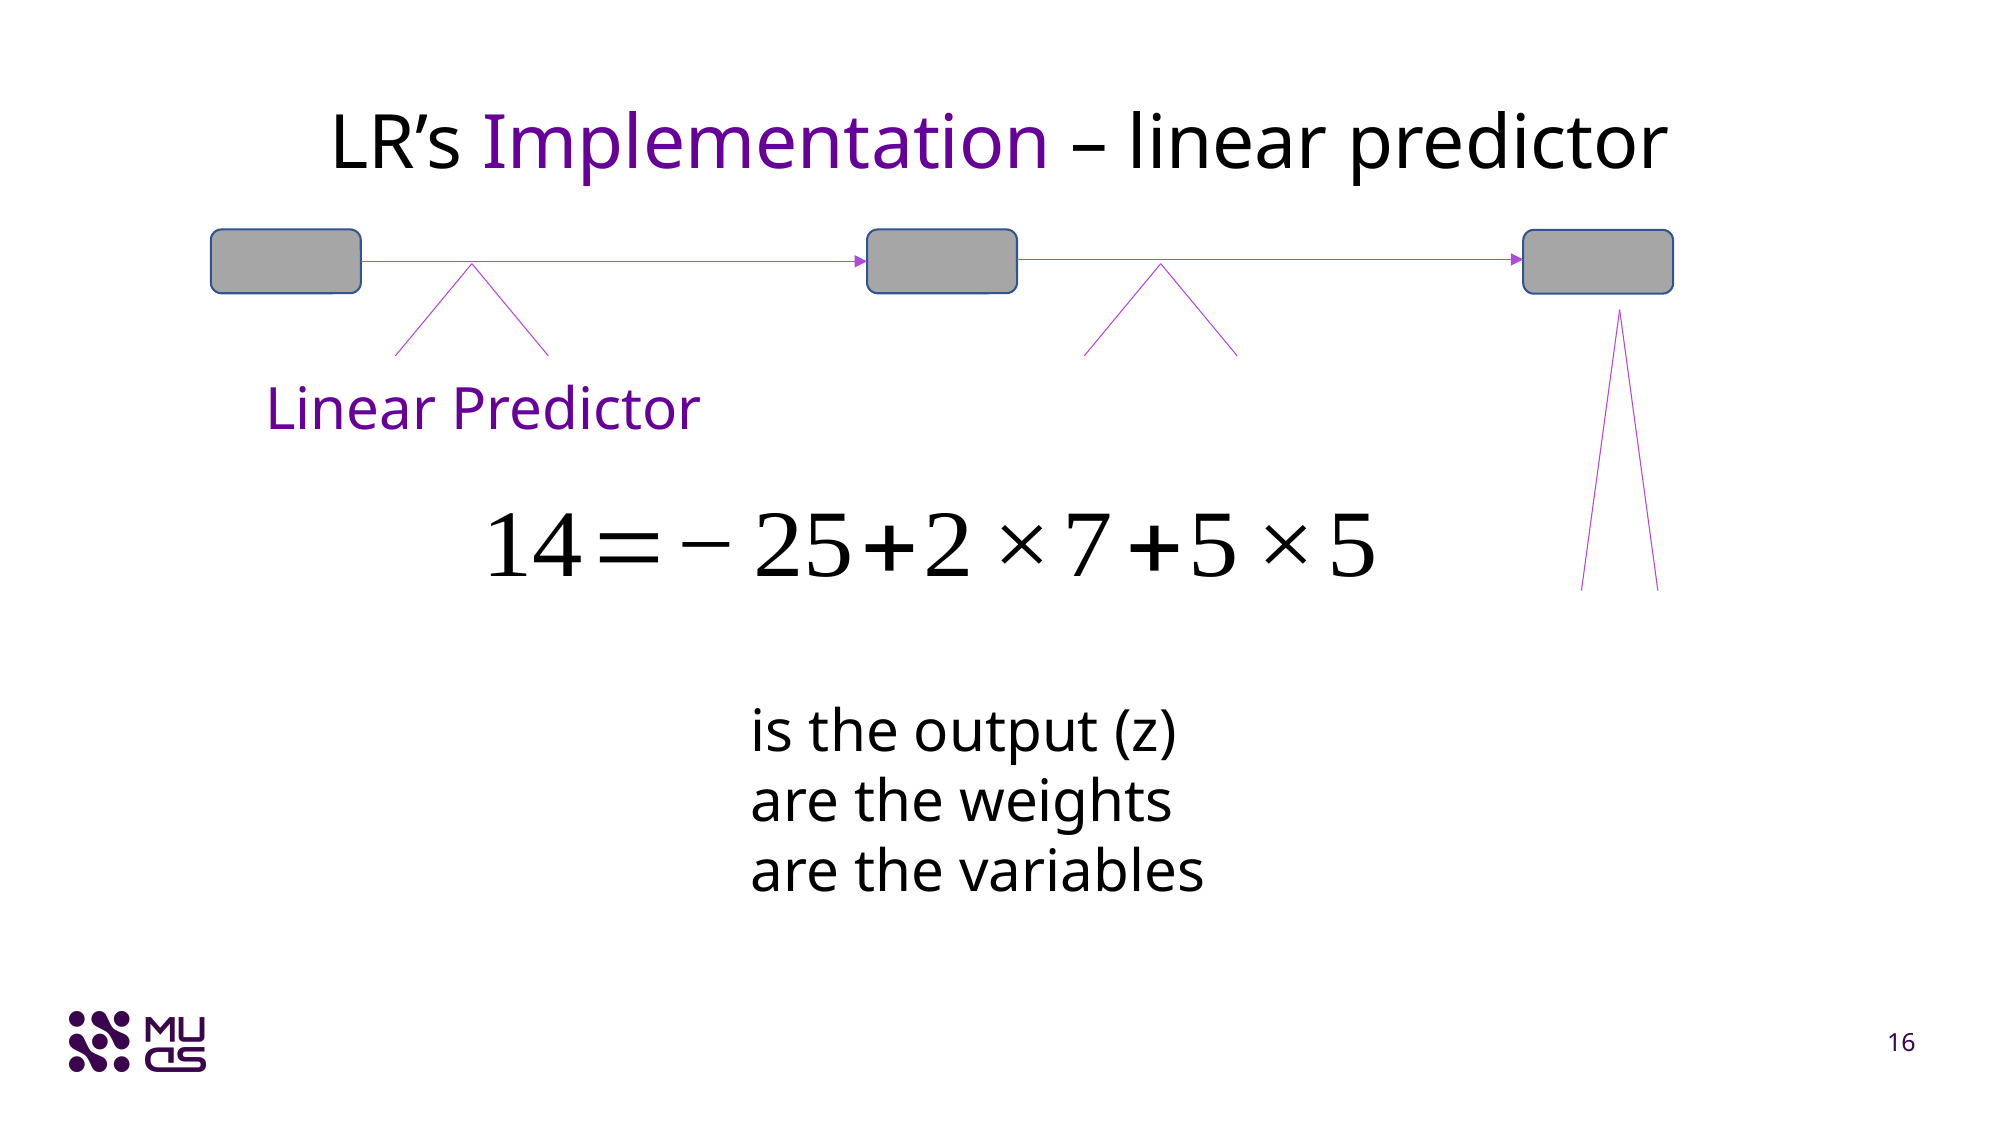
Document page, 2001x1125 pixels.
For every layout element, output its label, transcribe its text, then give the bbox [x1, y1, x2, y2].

slide_number 16 [1862, 1013, 1931, 1074]
text_box [866, 228, 1019, 295]
text_box [1522, 228, 1675, 295]
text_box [1581, 309, 1658, 591]
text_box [395, 263, 549, 356]
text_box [1084, 263, 1238, 356]
picture [69, 1011, 206, 1072]
text_box [209, 228, 362, 295]
text_box Linear Predictor [250, 364, 717, 450]
title LR’s Implementation – linear predictor [69, 84, 1931, 204]
